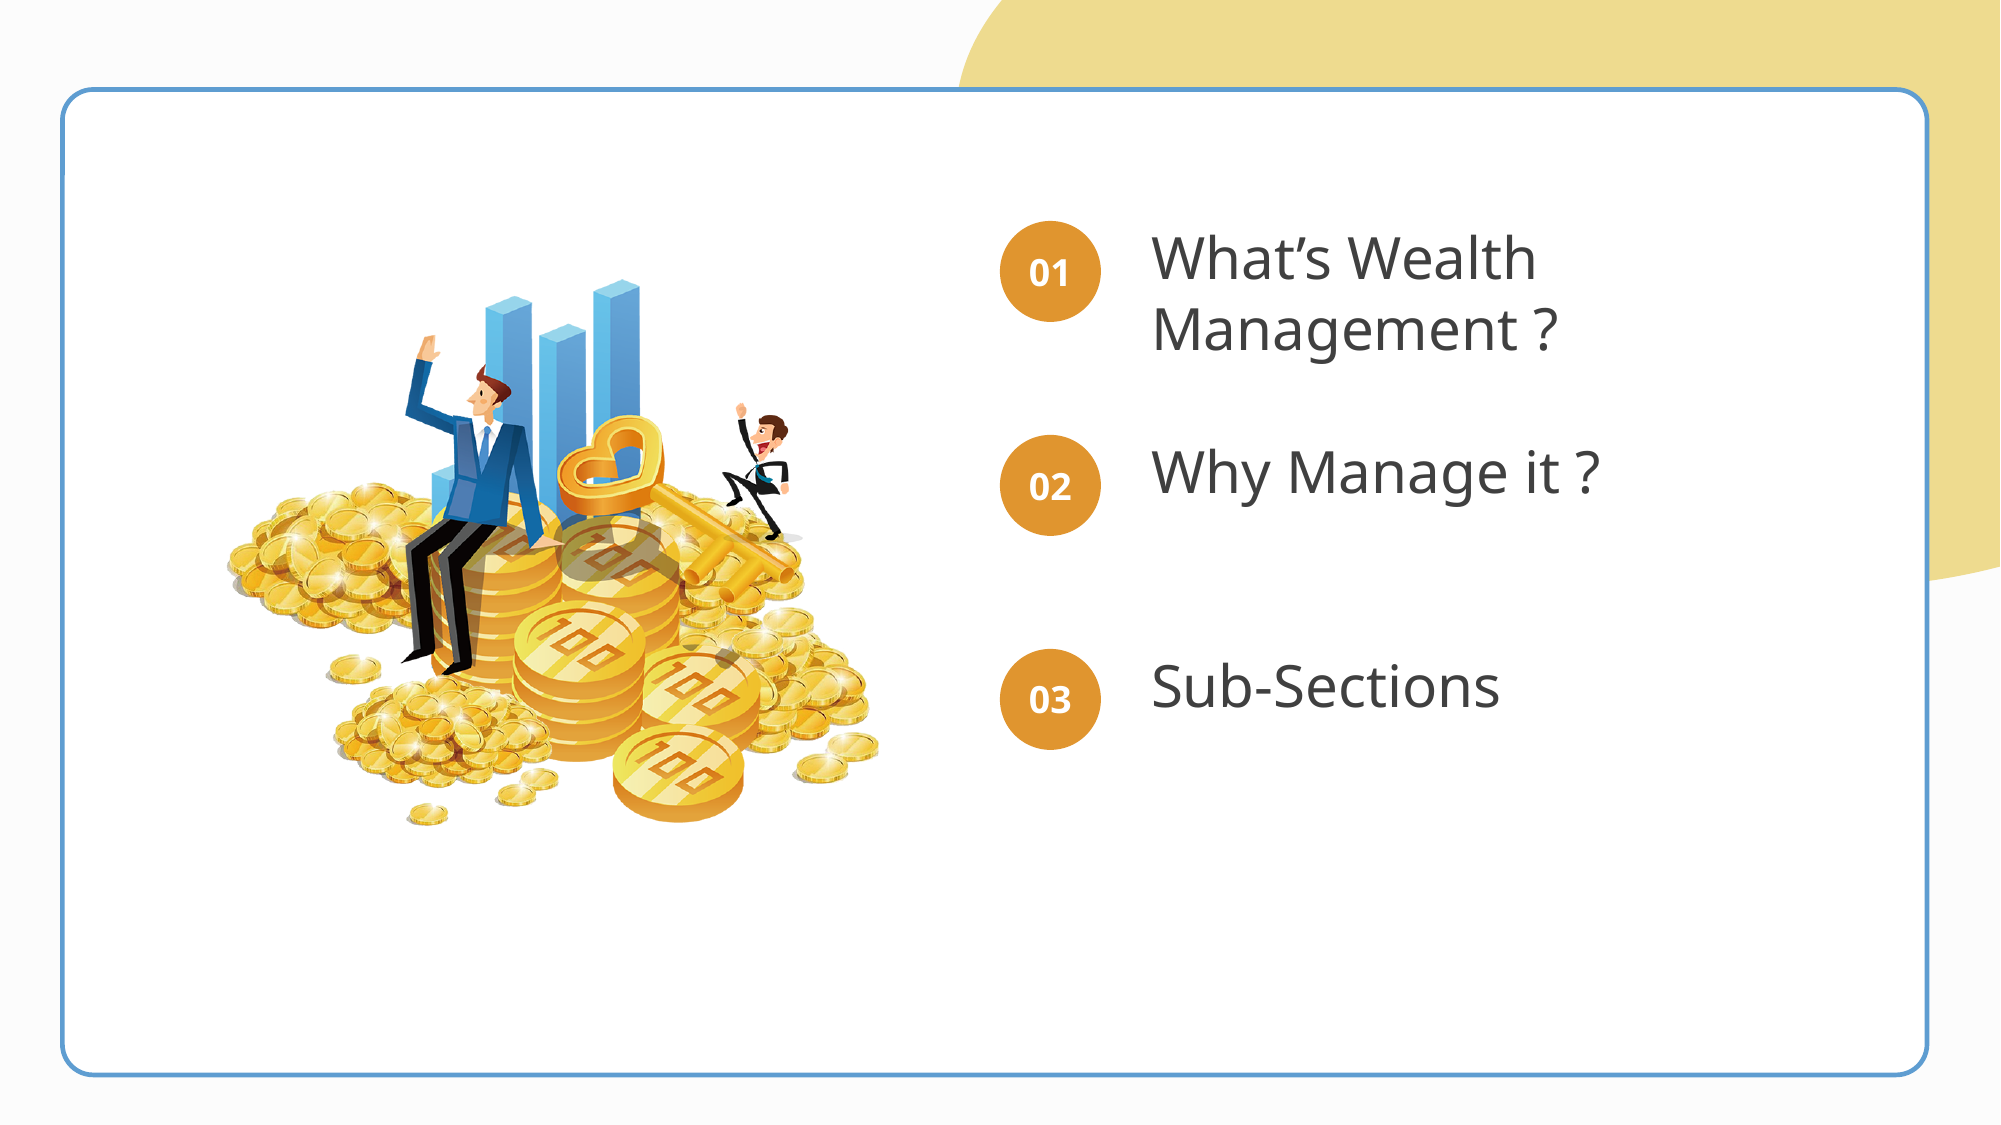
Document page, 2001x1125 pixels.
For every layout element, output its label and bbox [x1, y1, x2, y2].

text_box [957, 0, 2000, 582]
picture [175, 178, 911, 908]
text_box [61, 88, 1929, 1076]
text_box [999, 214, 1701, 750]
